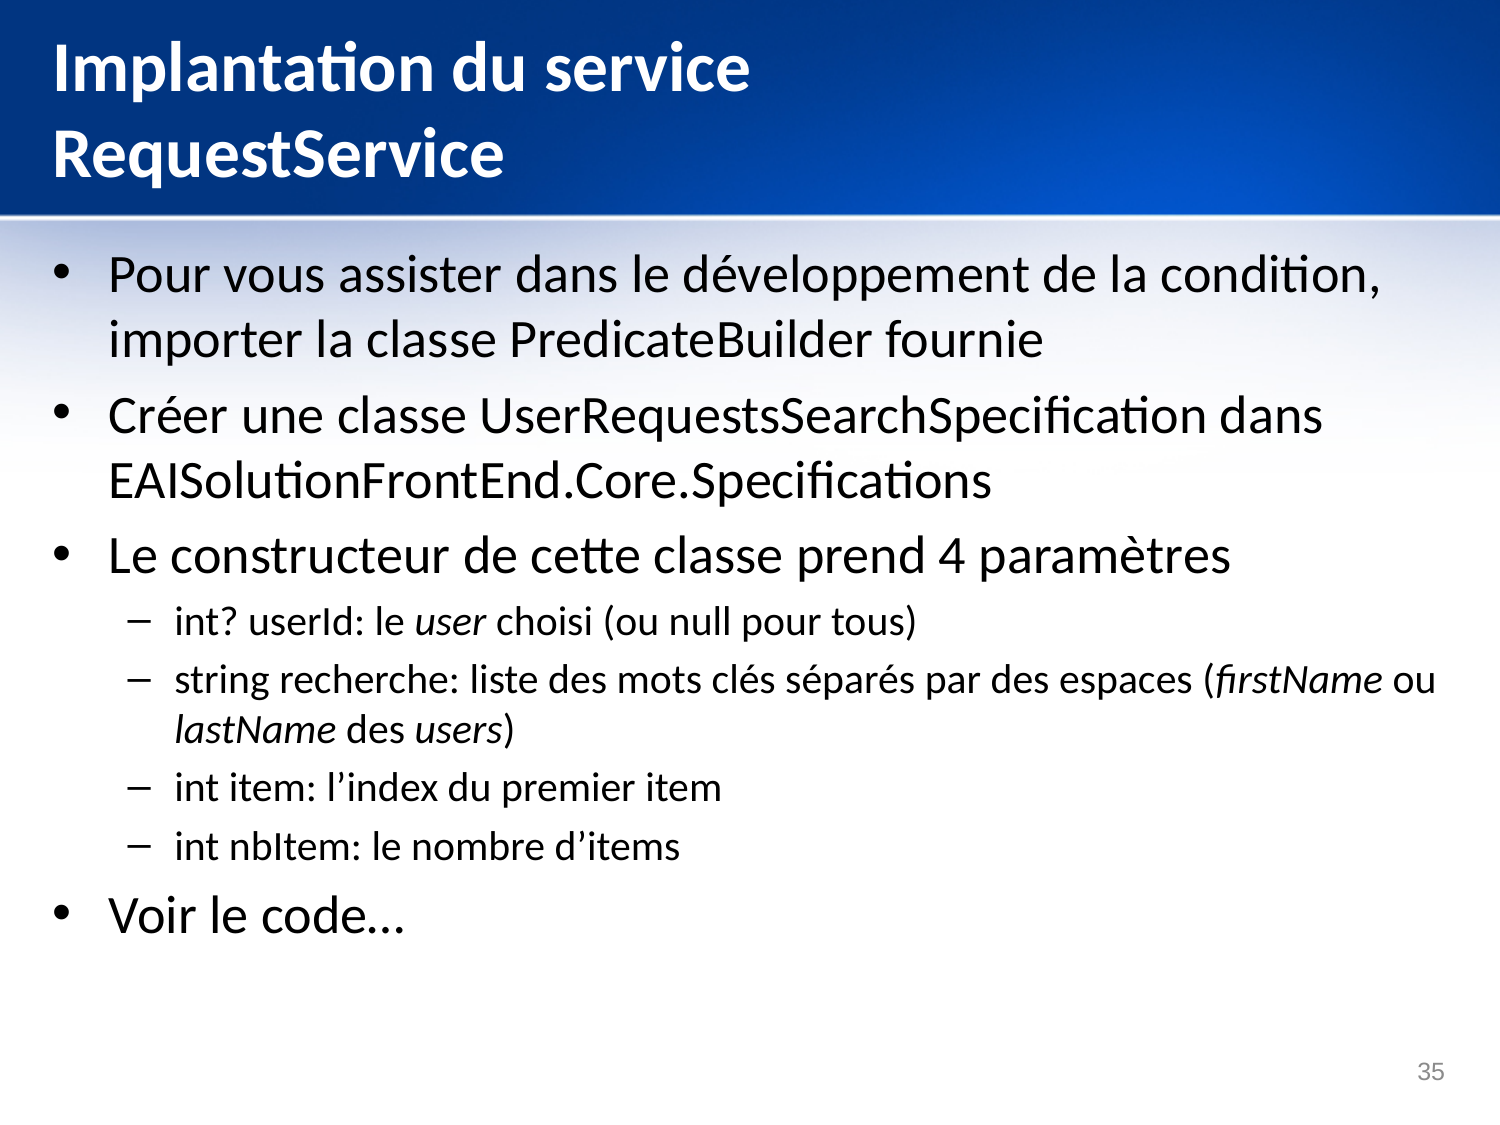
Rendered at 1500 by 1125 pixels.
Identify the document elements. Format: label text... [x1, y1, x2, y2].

list Pour vous assister dans le développement de la condition, importer la classe PredicateBuilder fournie Créer une classe UserRequestsSearchSpecification dans EAISolutionFrontEnd.Core.Specifications Le constructeur de cette classe prend 4 paramètres int? userId: le user choisi (ou null pour tous) string recherche: liste des mots clés séparés par des espaces (firstName ou lastName des users) int item: l’index du premier item int nbItem: le nombre d’items Voir le code… [37, 230, 1463, 1031]
title Implantation du service RequestService [37, 12, 1225, 200]
picture [0, 0, 1500, 1125]
slide_number 35 [1110, 1040, 1461, 1101]
